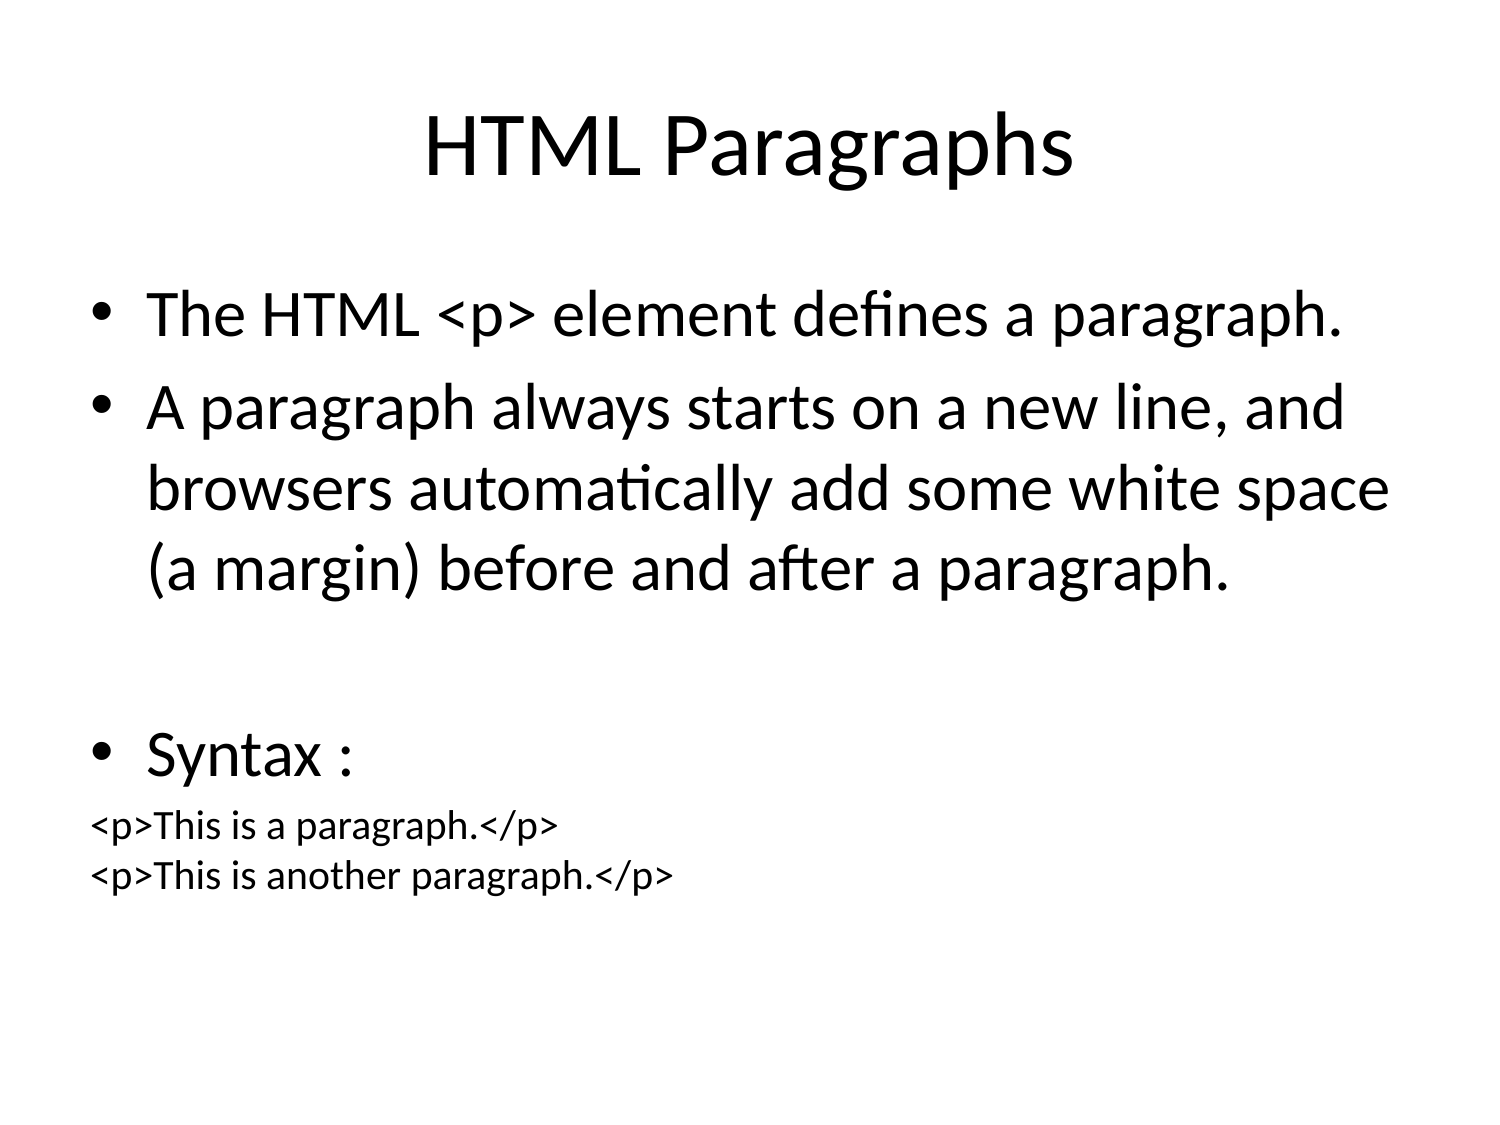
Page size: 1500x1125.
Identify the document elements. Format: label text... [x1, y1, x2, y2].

title HTML Paragraphs [75, 45, 1425, 233]
list The HTML <p> element defines a paragraph. A paragraph always starts on a new line, and browsers automatically add some white space (a margin) before and after a paragraph. Syntax : <p>This is a paragraph.</p> <p>This is another paragraph.</p> [75, 262, 1425, 1005]
